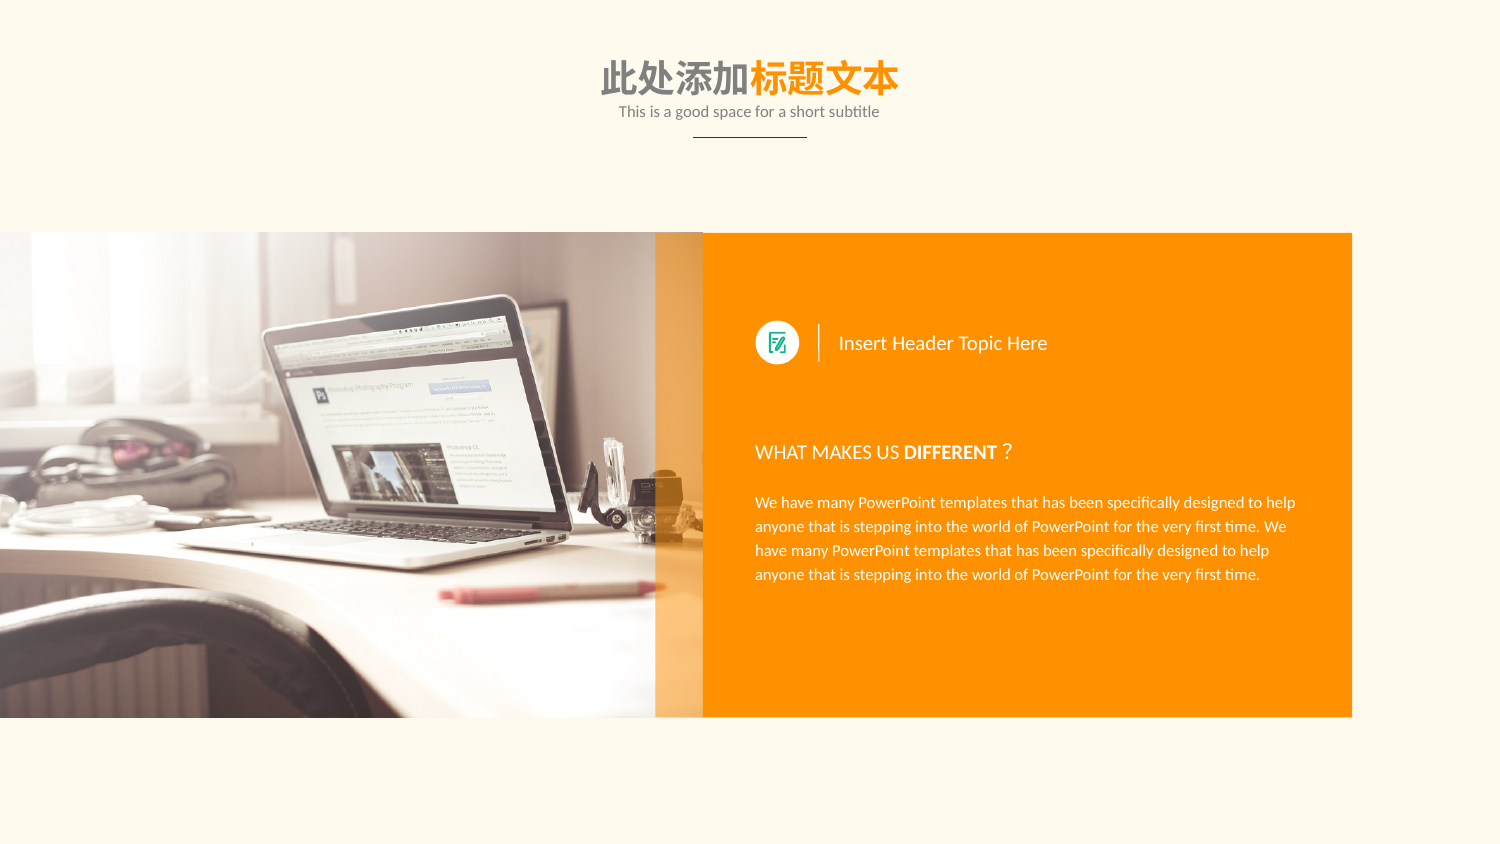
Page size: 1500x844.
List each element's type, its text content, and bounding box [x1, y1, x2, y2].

text_box [707, 232, 1353, 718]
text_box [655, 232, 707, 718]
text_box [768, 331, 786, 354]
text_box [755, 320, 800, 365]
text_box 此处添加标题文本 [585, 47, 915, 108]
text_box Insert Header Topic Here [823, 321, 1063, 362]
text_box This is a good space for a short subtitle [603, 93, 895, 128]
text_box WHAT MAKES US DIFFERENT？ We have many PowerPoint templates that has been specifically designed to help anyone that is stepping into the world of PowerPoint for the very first time. We have many PowerPoint templates that has been specifically designed to help anyone that is stepping into the world of PowerPoint for the very first time. [754, 433, 1311, 584]
text_box [0, 232, 655, 718]
